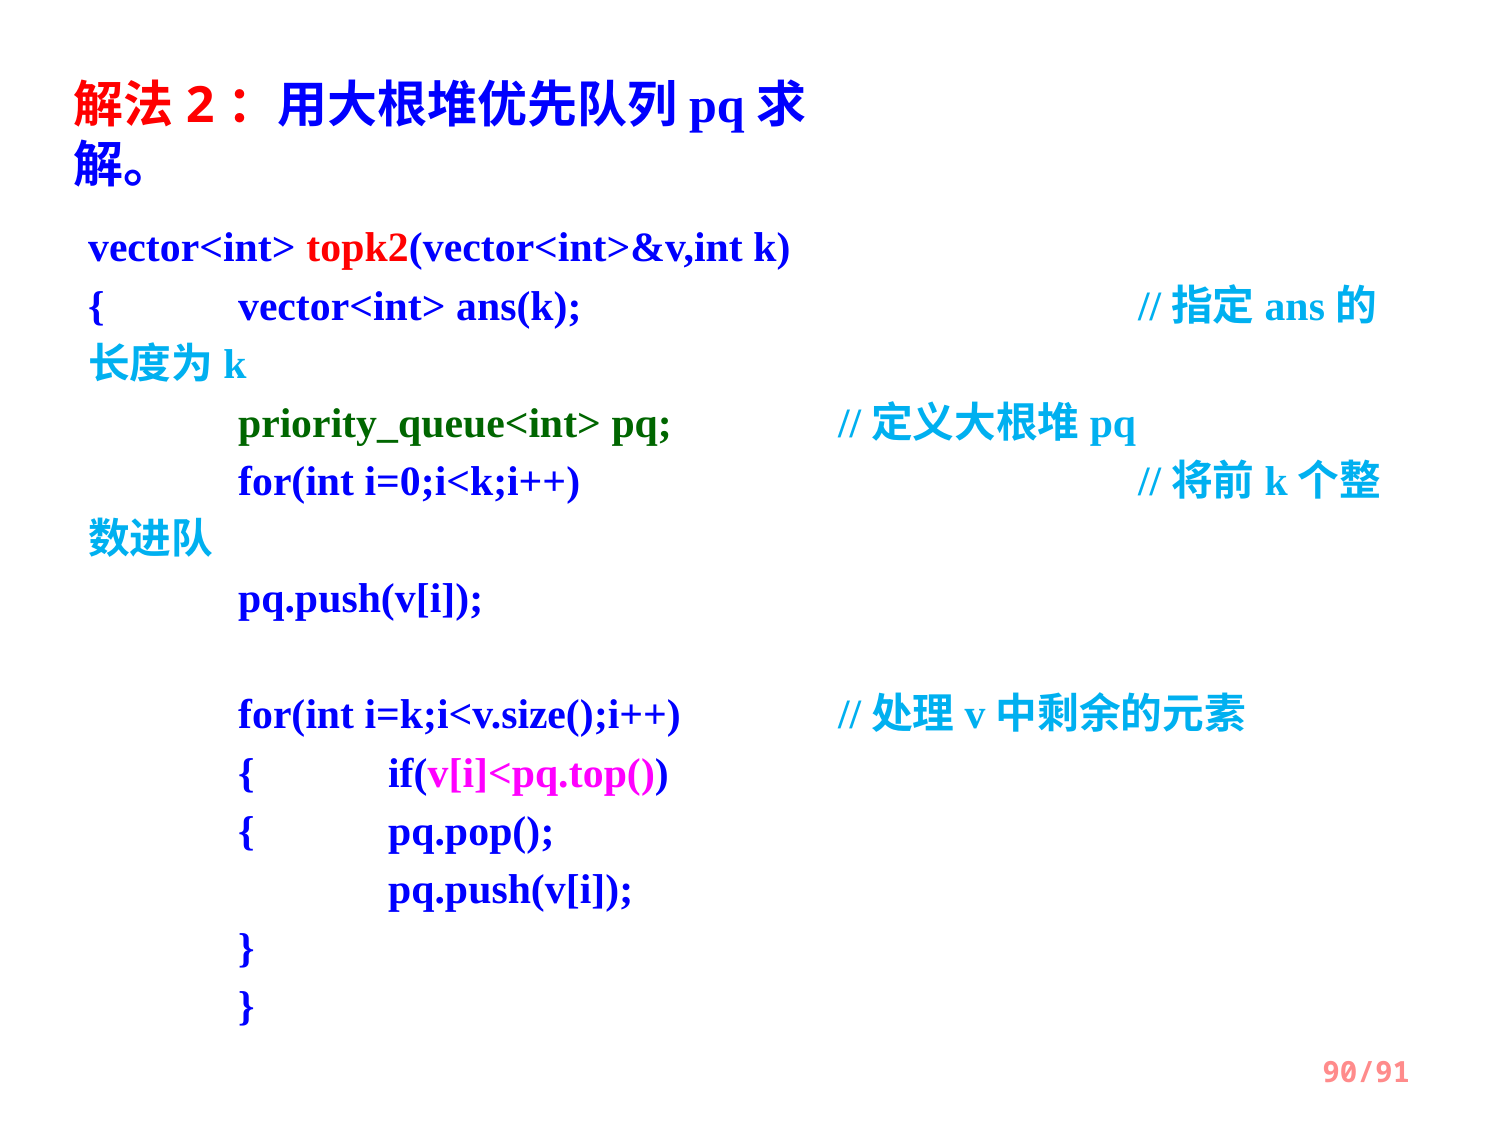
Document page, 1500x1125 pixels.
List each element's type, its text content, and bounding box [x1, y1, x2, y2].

text_box vector<int> topk2(vector<int>&v,int k) { vector<int> ans(k); //指定ans的长度为k priority_queue<int> pq; //定义大根堆pq for(int i=0;i<k;i++) //将前k个整数进队 pq.push(v[i]); for(int i=k;i<v.size();i++) //处理v中剩余的元素 { if(v[i]<pq.top()) { pq.pop(); pq.push(v[i]); } } [56, 192, 1432, 1049]
text_box 解法2：用大根堆优先队列pq求解。 [58, 65, 914, 192]
slide_number 90/91 [1074, 1042, 1425, 1103]
